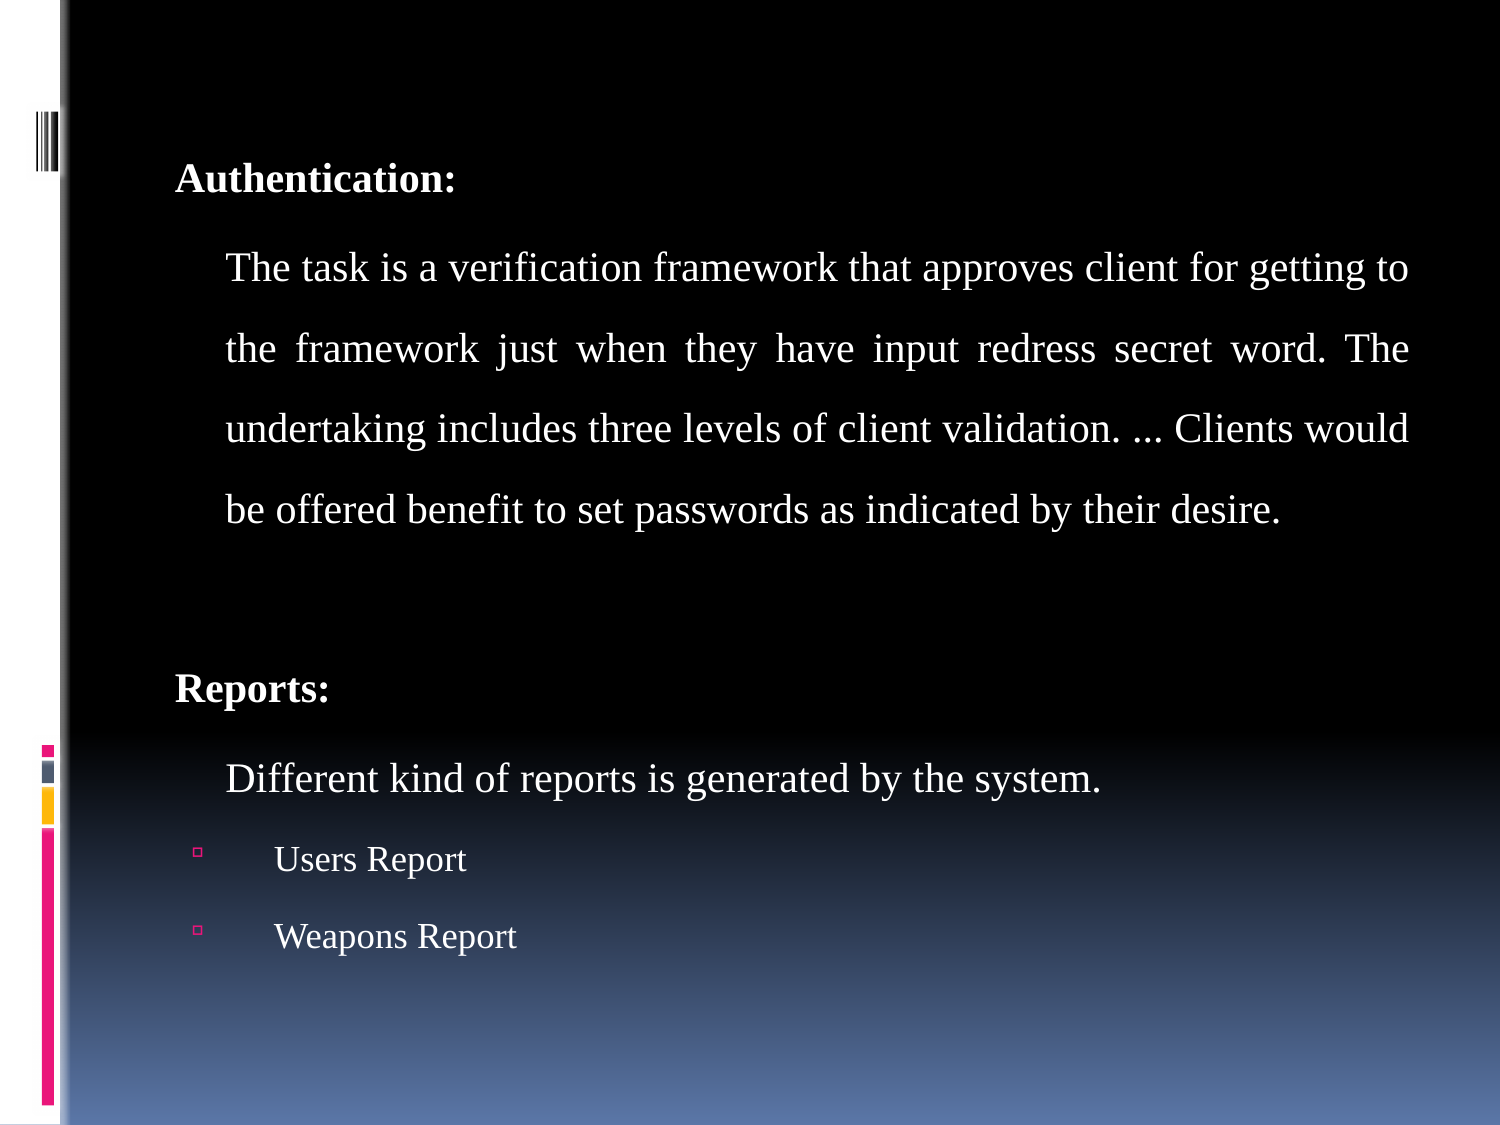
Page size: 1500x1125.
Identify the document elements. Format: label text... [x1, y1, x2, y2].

list Authentication: The task is a verification framework that approves client for getting to the framework just when they have input redress secret word. The undertaking includes three levels of client validation. ... Clients would be offered benefit to set passwords as indicated by their desire. Reports: Different kind of reports is generated by the system. Users Report Weapons Report [150, 112, 1425, 1043]
